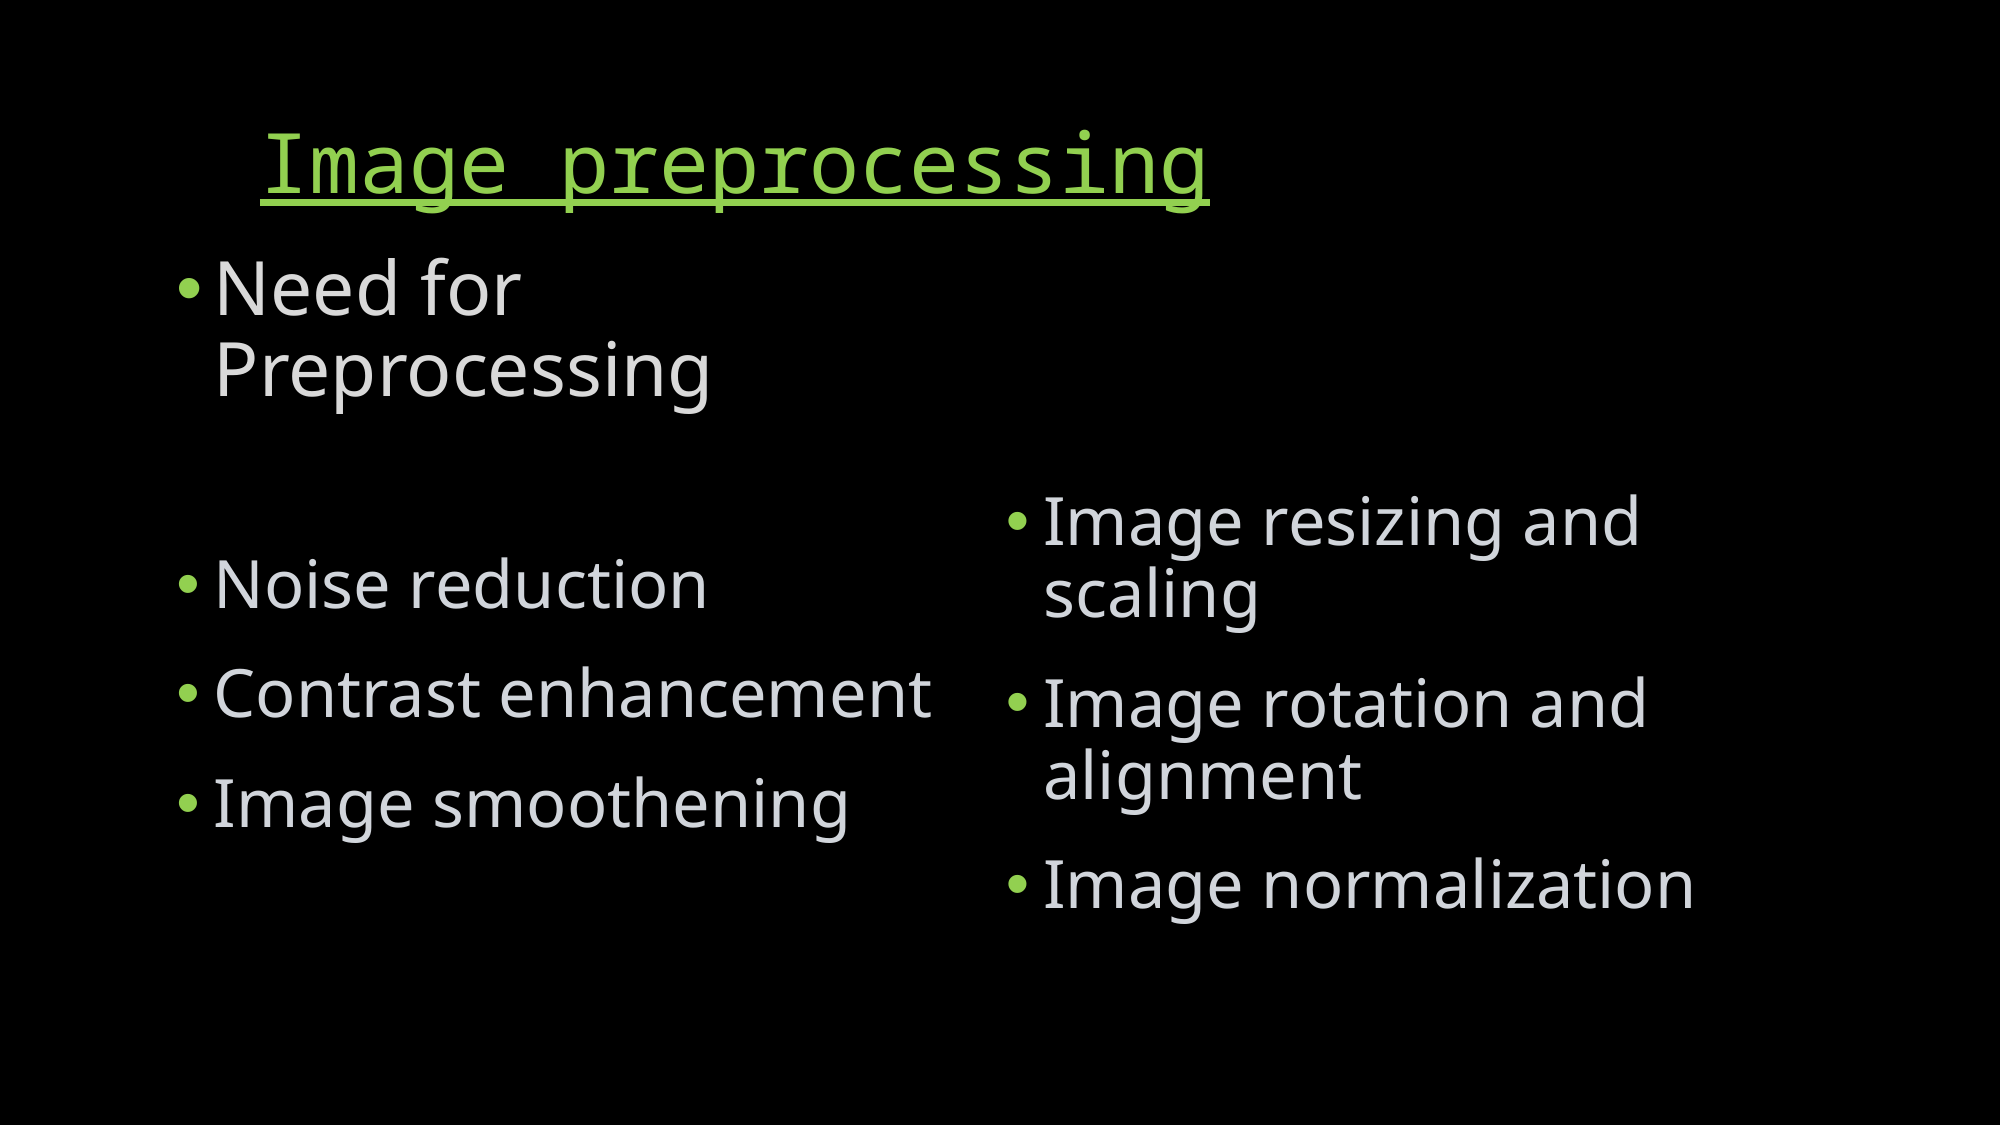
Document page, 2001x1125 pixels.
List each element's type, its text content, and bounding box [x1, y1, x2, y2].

title Image preprocessing [244, 31, 1745, 219]
list Need for Preprocessing Noise reduction Contrast enhancement Image smoothening Image resizing and scaling Image rotation and alignment Image normalization [161, 243, 1851, 1000]
